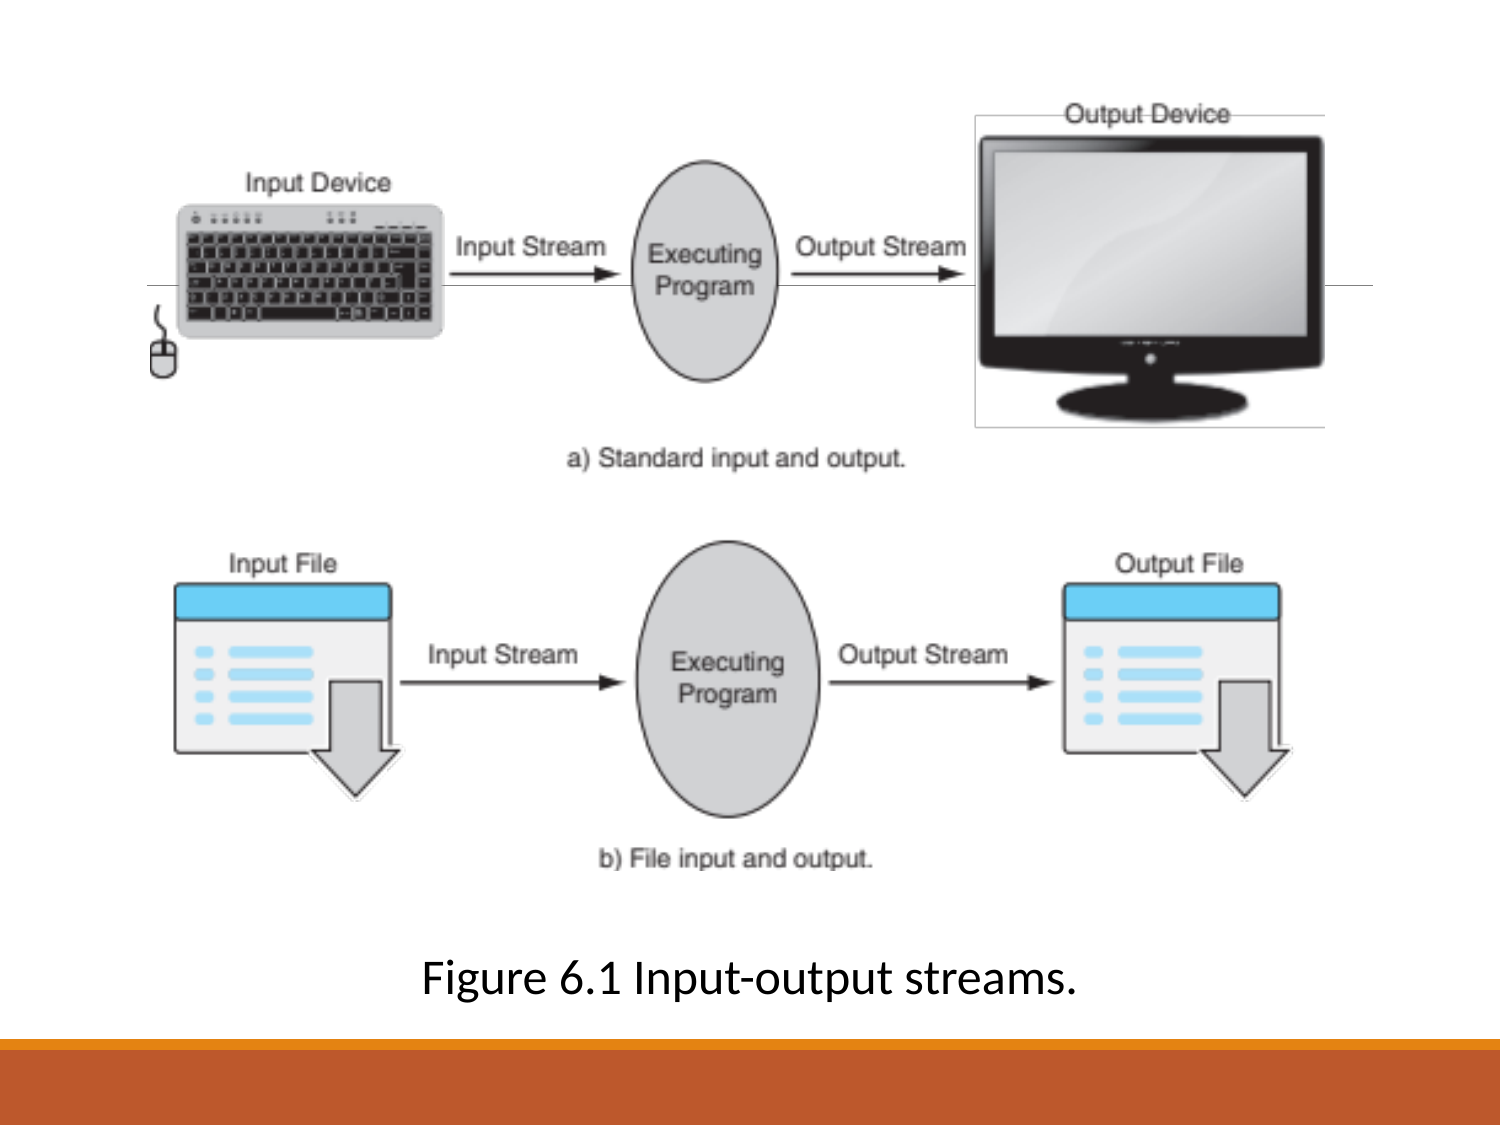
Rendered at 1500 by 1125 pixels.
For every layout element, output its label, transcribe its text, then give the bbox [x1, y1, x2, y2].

text_box Figure 6.1 Input-output streams. [406, 937, 1094, 1013]
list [149, 99, 1326, 871]
